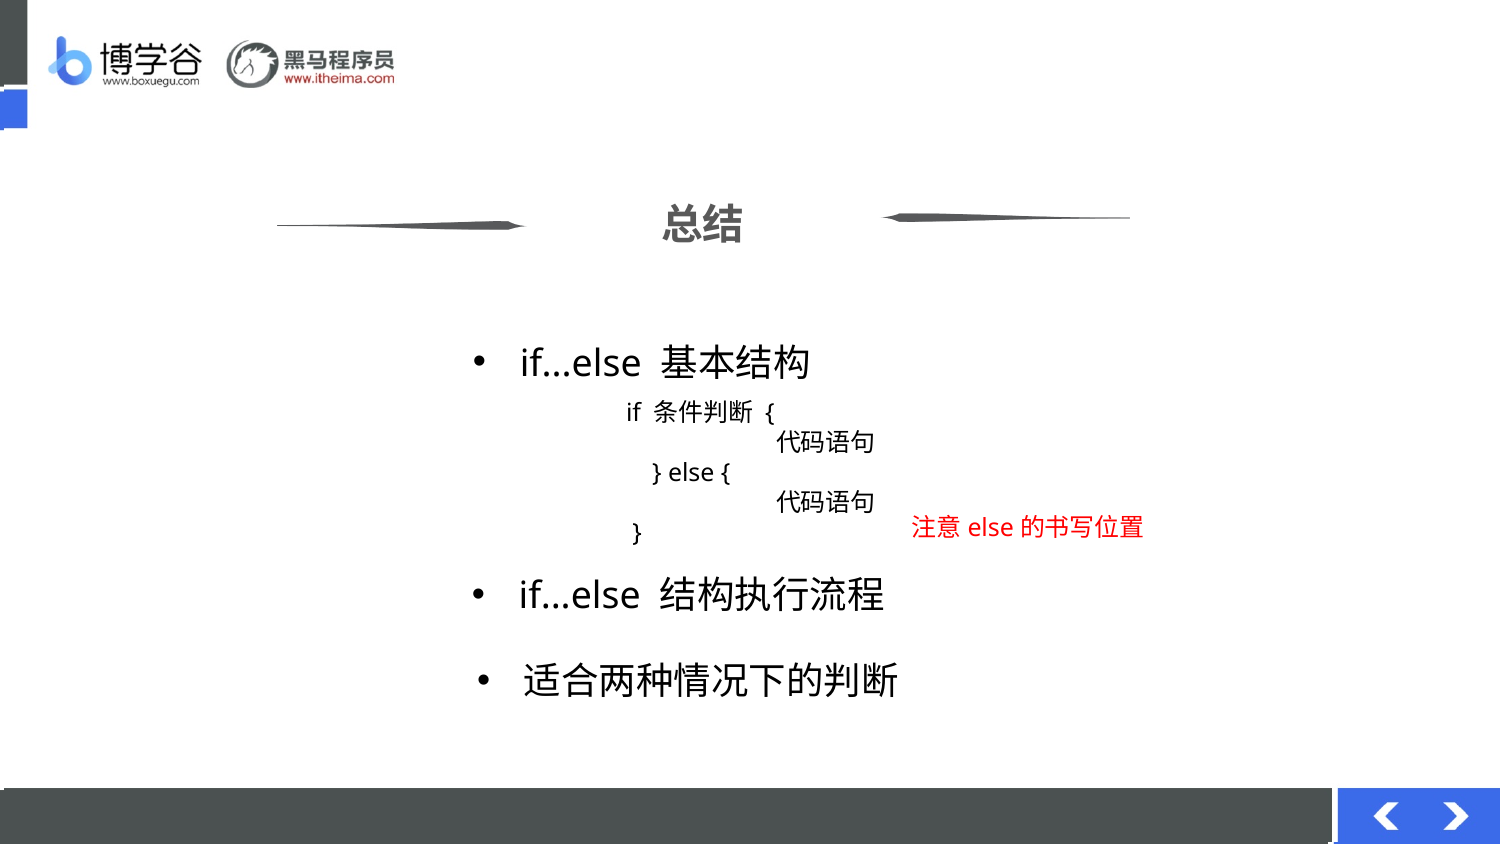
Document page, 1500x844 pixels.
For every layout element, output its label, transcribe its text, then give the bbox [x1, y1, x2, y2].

picture [0, 0, 1500, 844]
text_box 注意else的书写位置 [896, 504, 1160, 550]
text_box if 条件判断 { 代码语句 } else { 代码语句 } [405, 389, 1156, 554]
text_box 总结 [490, 197, 916, 248]
text_box if...else 结构执行流程 [457, 563, 900, 624]
text_box if...else 基本结构 [458, 331, 834, 389]
text_box 适合两种情况下的判断 [462, 649, 914, 710]
